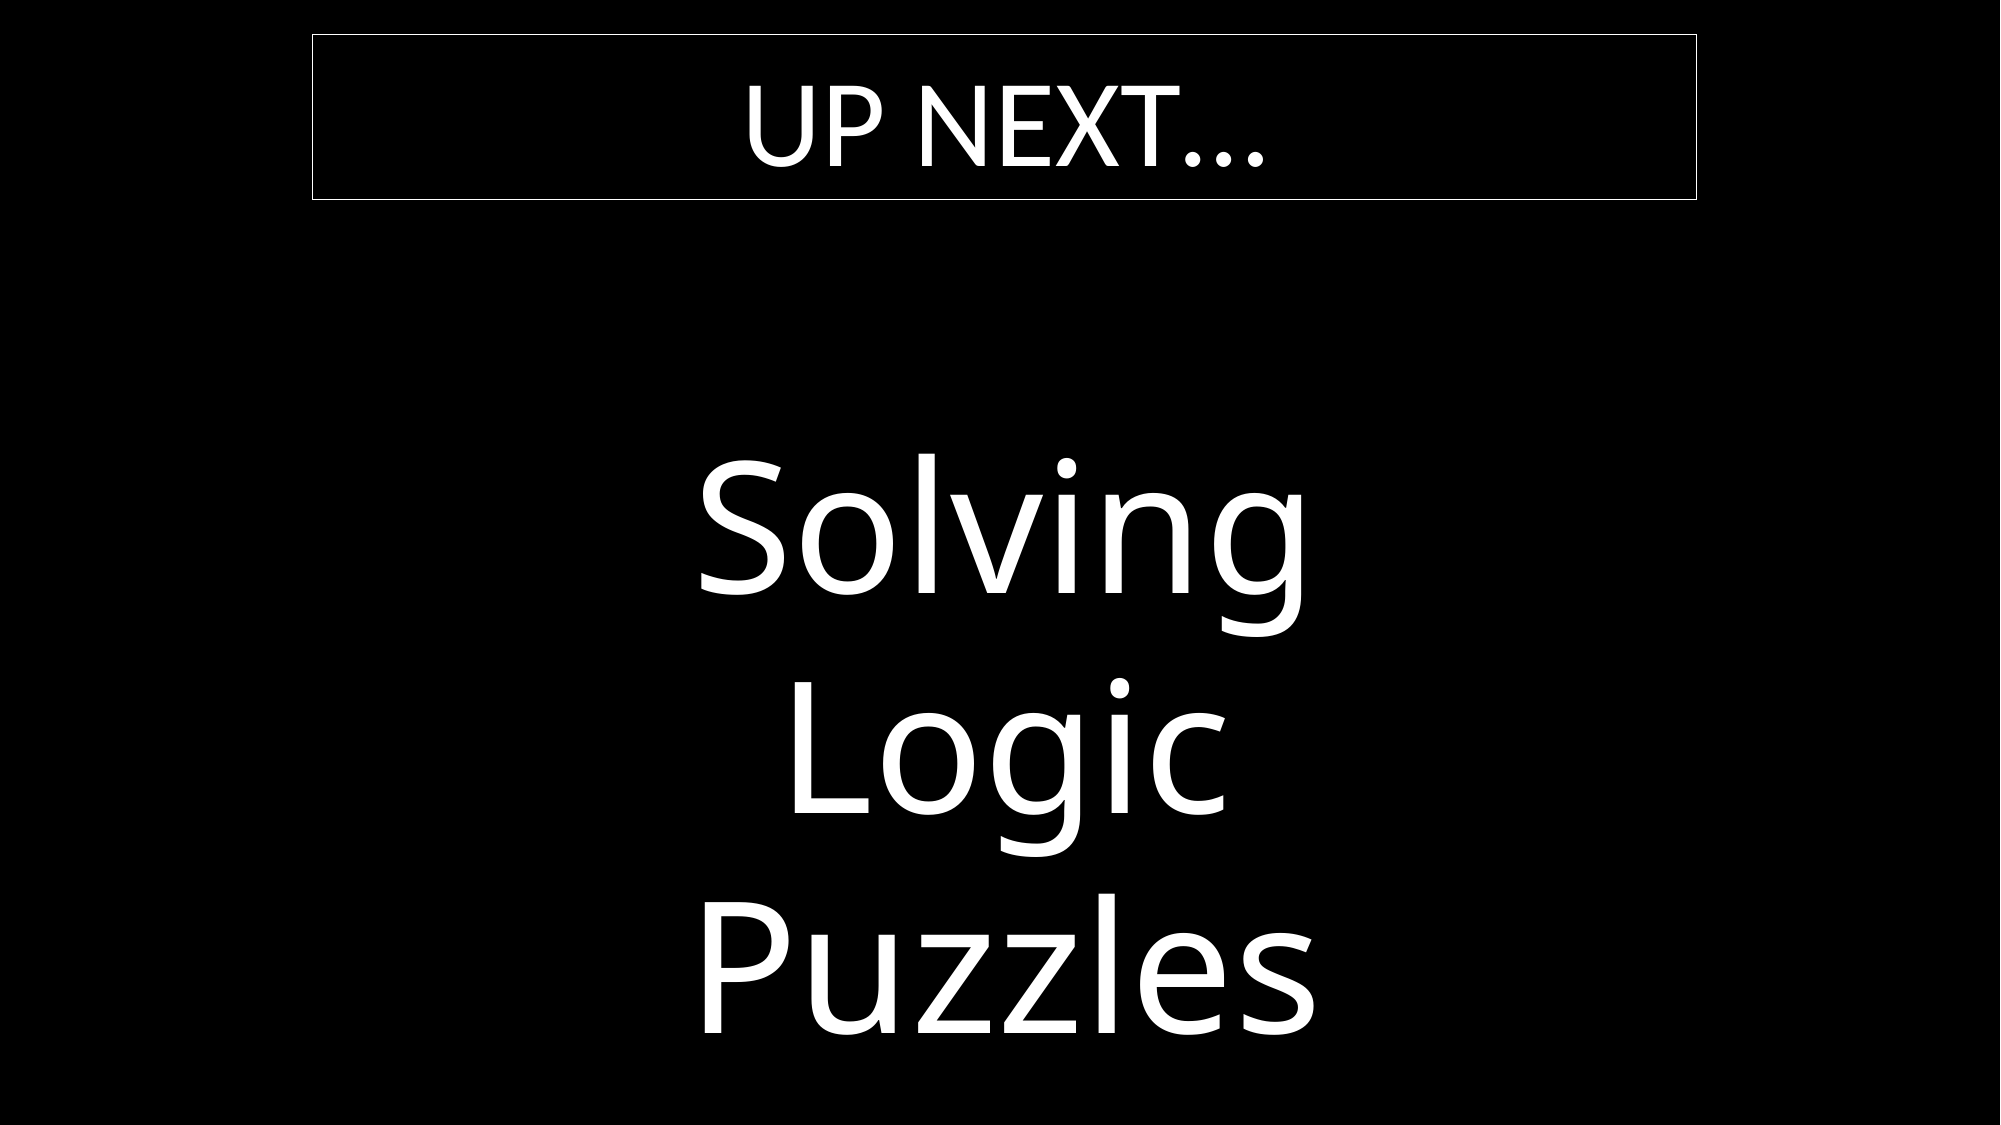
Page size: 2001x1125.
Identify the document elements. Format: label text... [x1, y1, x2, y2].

text_box Solving Logic Puzzles [435, 403, 1574, 1078]
text_box Up Next… [312, 34, 1697, 200]
